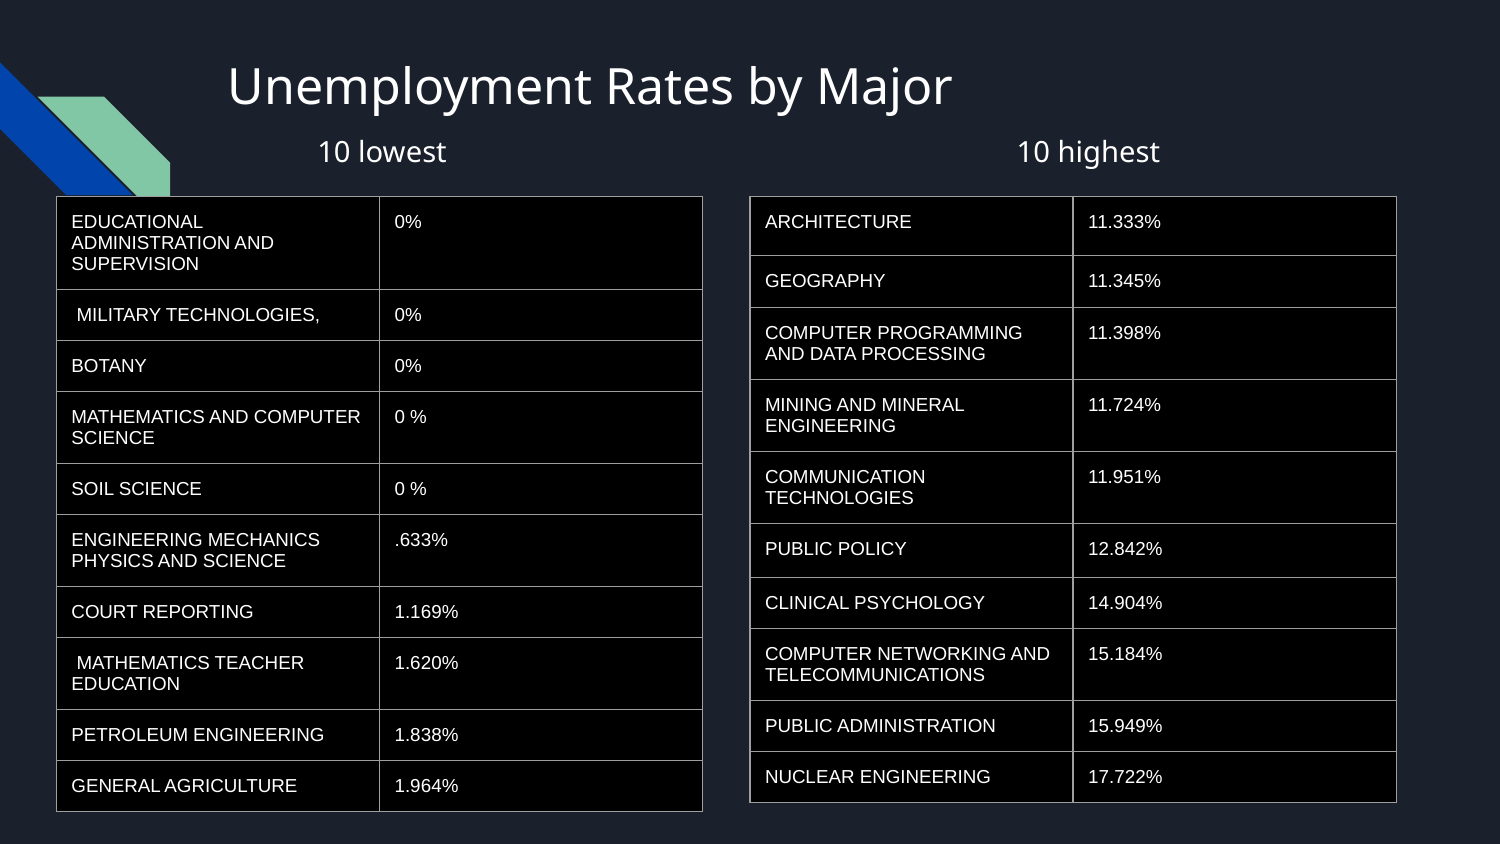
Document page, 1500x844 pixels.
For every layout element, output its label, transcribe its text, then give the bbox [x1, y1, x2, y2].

table_cell MINING AND MINERAL ENGINEERING [751, 380, 1072, 451]
table_cell 1.838% [380, 710, 702, 760]
table_cell GEOGRAPHY [751, 256, 1072, 307]
table_cell MATHEMATICS TEACHER EDUCATION [57, 638, 379, 709]
table_cell 11.951% [1074, 452, 1396, 523]
table_cell BOTANY [57, 341, 379, 391]
table_cell 0 % [380, 392, 702, 463]
table_cell SOIL SCIENCE [57, 464, 379, 514]
table_cell ENGINEERING MECHANICS PHYSICS AND SCIENCE [57, 515, 379, 586]
table_cell MILITARY TECHNOLOGIES, [57, 290, 379, 340]
table_cell 0% [380, 290, 702, 340]
table_cell 1.620% [380, 638, 702, 709]
table_cell 0% [380, 341, 702, 391]
table_cell 15.949% [1074, 701, 1396, 751]
text_box 10 lowest [128, 118, 636, 186]
table_header 0% [380, 197, 702, 289]
table_header ARCHITECTURE [751, 197, 1072, 255]
table_cell PUBLIC ADMINISTRATION [751, 701, 1072, 751]
table_header EDUCATIONAL ADMINISTRATION AND SUPERVISION [57, 197, 379, 289]
text_box 10 highest [835, 118, 1342, 186]
table_cell NUCLEAR ENGINEERING [751, 752, 1072, 802]
table_cell PETROLEUM ENGINEERING [57, 710, 379, 760]
table_cell GENERAL AGRICULTURE [57, 761, 379, 811]
table_cell 11.345% [1074, 256, 1396, 307]
table_cell COMPUTER NETWORKING AND TELECOMMUNICATIONS [751, 629, 1072, 700]
table_cell 15.184% [1074, 629, 1396, 700]
table_cell COMPUTER PROGRAMMING AND DATA PROCESSING [751, 308, 1072, 379]
table_cell PUBLIC POLICY [751, 524, 1072, 577]
table_header 11.333% [1074, 197, 1396, 255]
table_cell 0 % [380, 464, 702, 514]
table_cell 1.169% [380, 587, 702, 637]
title Unemployment Rates by Major [212, 39, 1369, 139]
table_cell COURT REPORTING [57, 587, 379, 637]
table_cell 11.724% [1074, 380, 1396, 451]
table_cell MATHEMATICS AND COMPUTER SCIENCE [57, 392, 379, 463]
table_cell .633% [380, 515, 702, 586]
table_cell 12.842% [1074, 524, 1396, 577]
table_cell 17.722% [1074, 752, 1396, 802]
table_cell COMMUNICATION TECHNOLOGIES [751, 452, 1072, 523]
table_cell 1.964% [380, 761, 702, 811]
table_cell 14.904% [1074, 578, 1396, 628]
table_cell CLINICAL PSYCHOLOGY [751, 578, 1072, 628]
table_cell 11.398% [1074, 308, 1396, 379]
